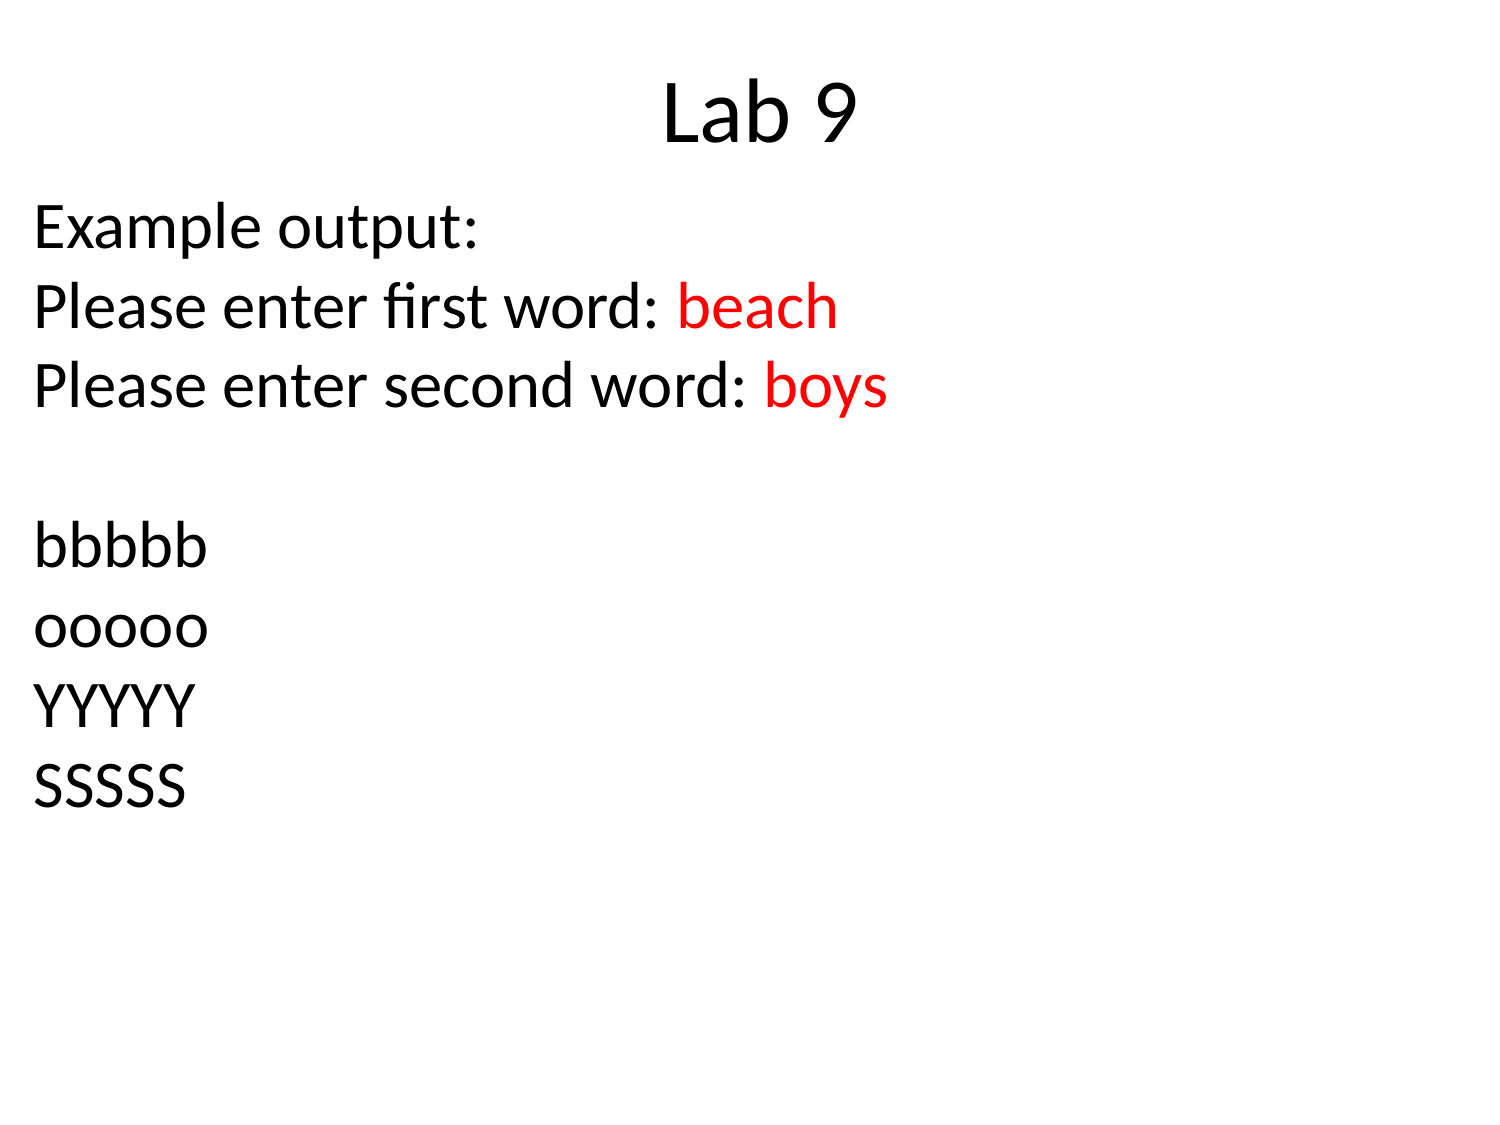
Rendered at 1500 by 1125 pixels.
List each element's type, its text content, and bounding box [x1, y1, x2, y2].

text_box Example output: Please enter first word: beach Please enter second word: boys bbbbb ooooo YYYYY SSSSS [18, 174, 1400, 829]
title Lab 9 [75, 12, 1425, 200]
